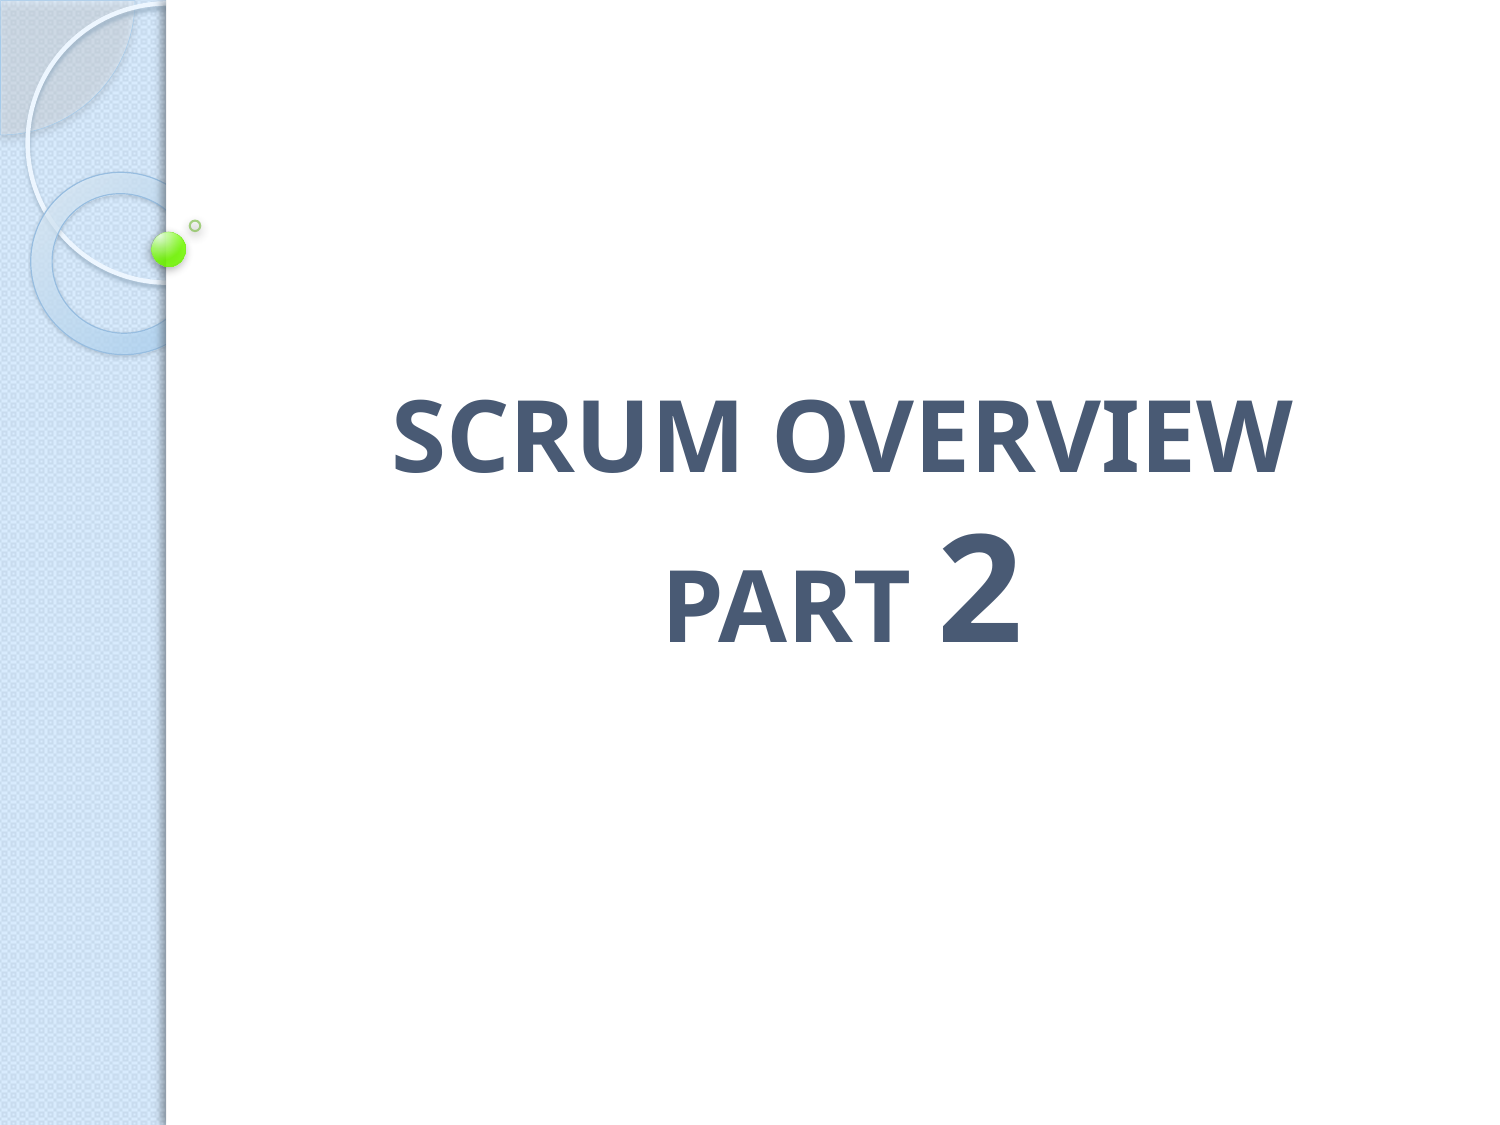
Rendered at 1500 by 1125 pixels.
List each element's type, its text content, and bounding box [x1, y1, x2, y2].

title SCRUM OVERVIEW PART 2 [234, 363, 1450, 680]
